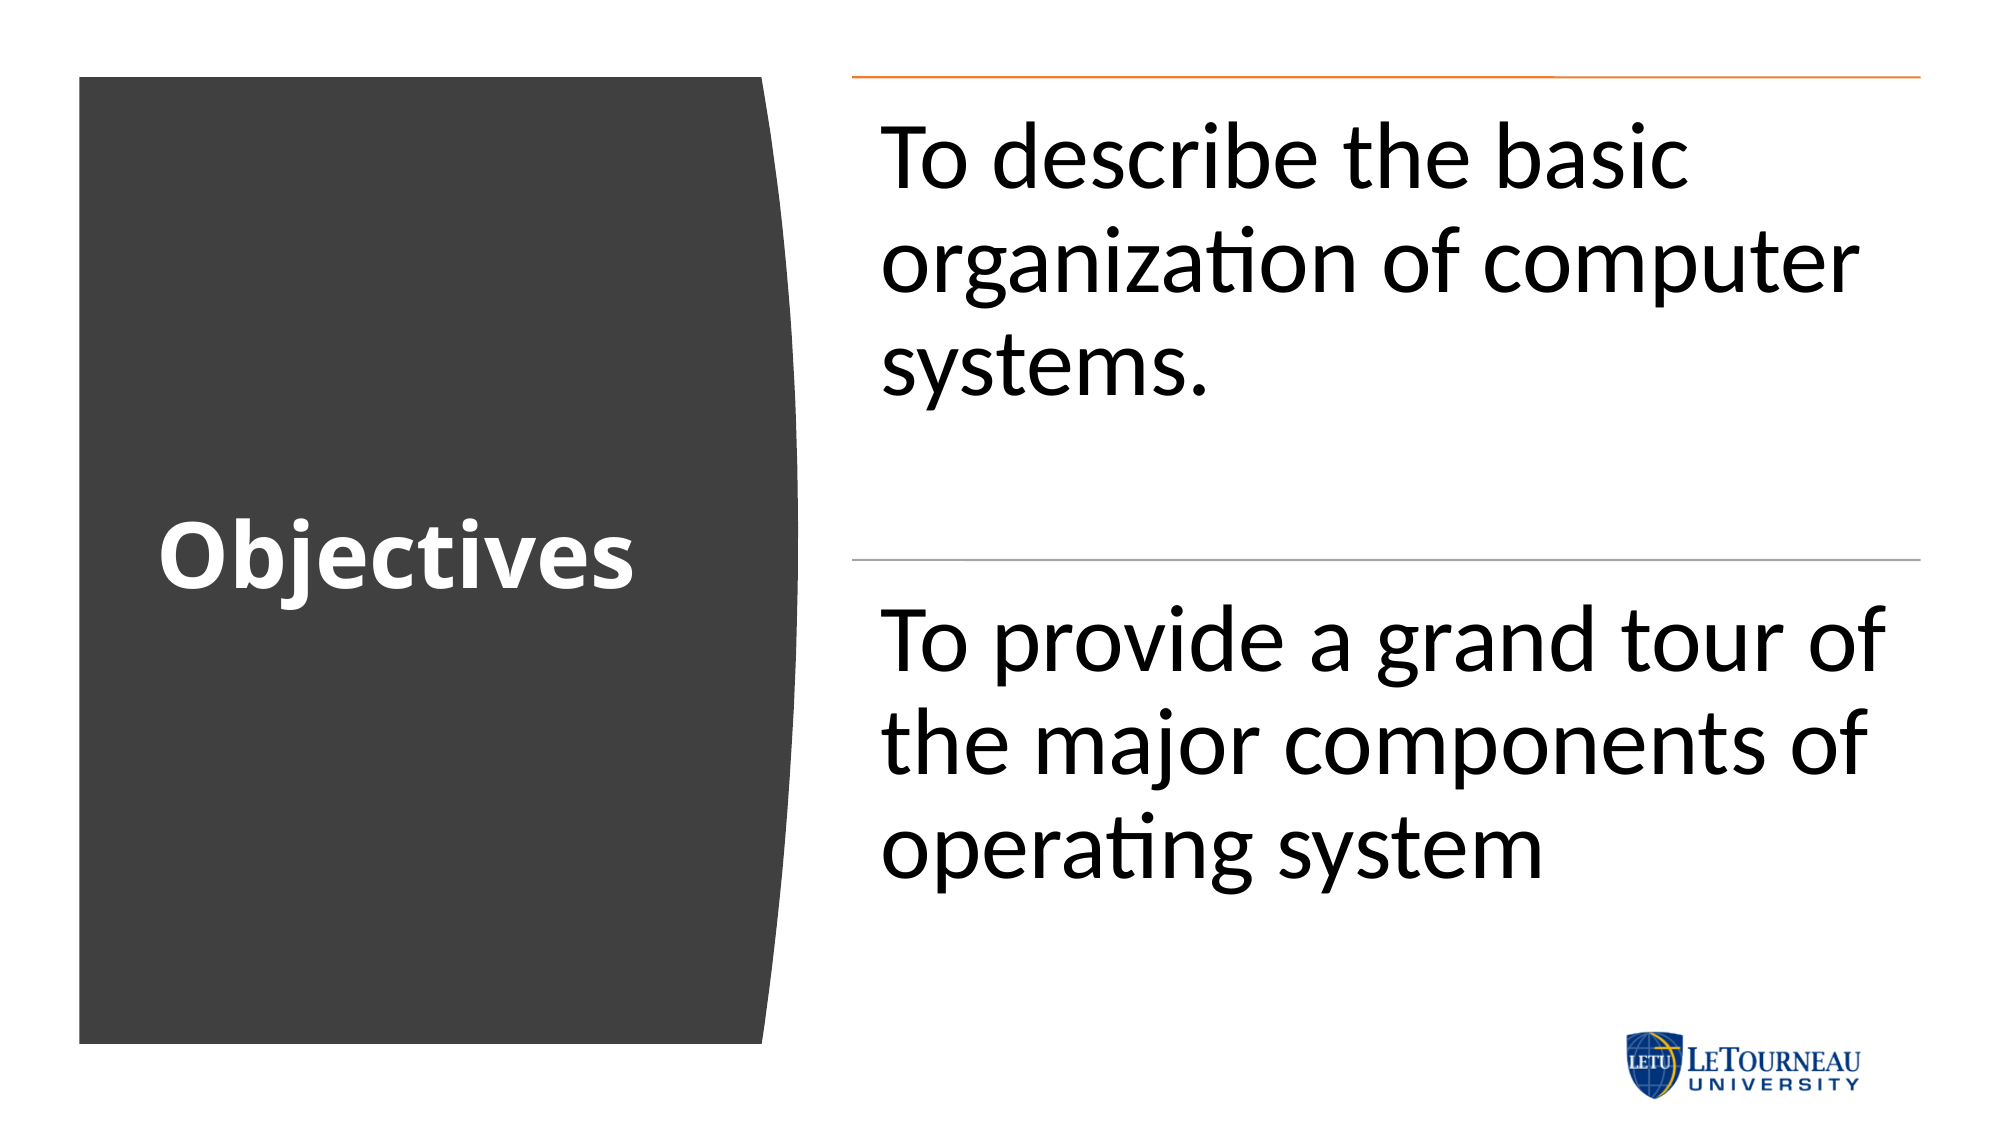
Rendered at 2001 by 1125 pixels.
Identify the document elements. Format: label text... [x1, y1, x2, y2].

title Objectives [141, 166, 702, 953]
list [852, 77, 1921, 1043]
text_box [78, 76, 800, 1045]
picture [1623, 1043, 1863, 1105]
